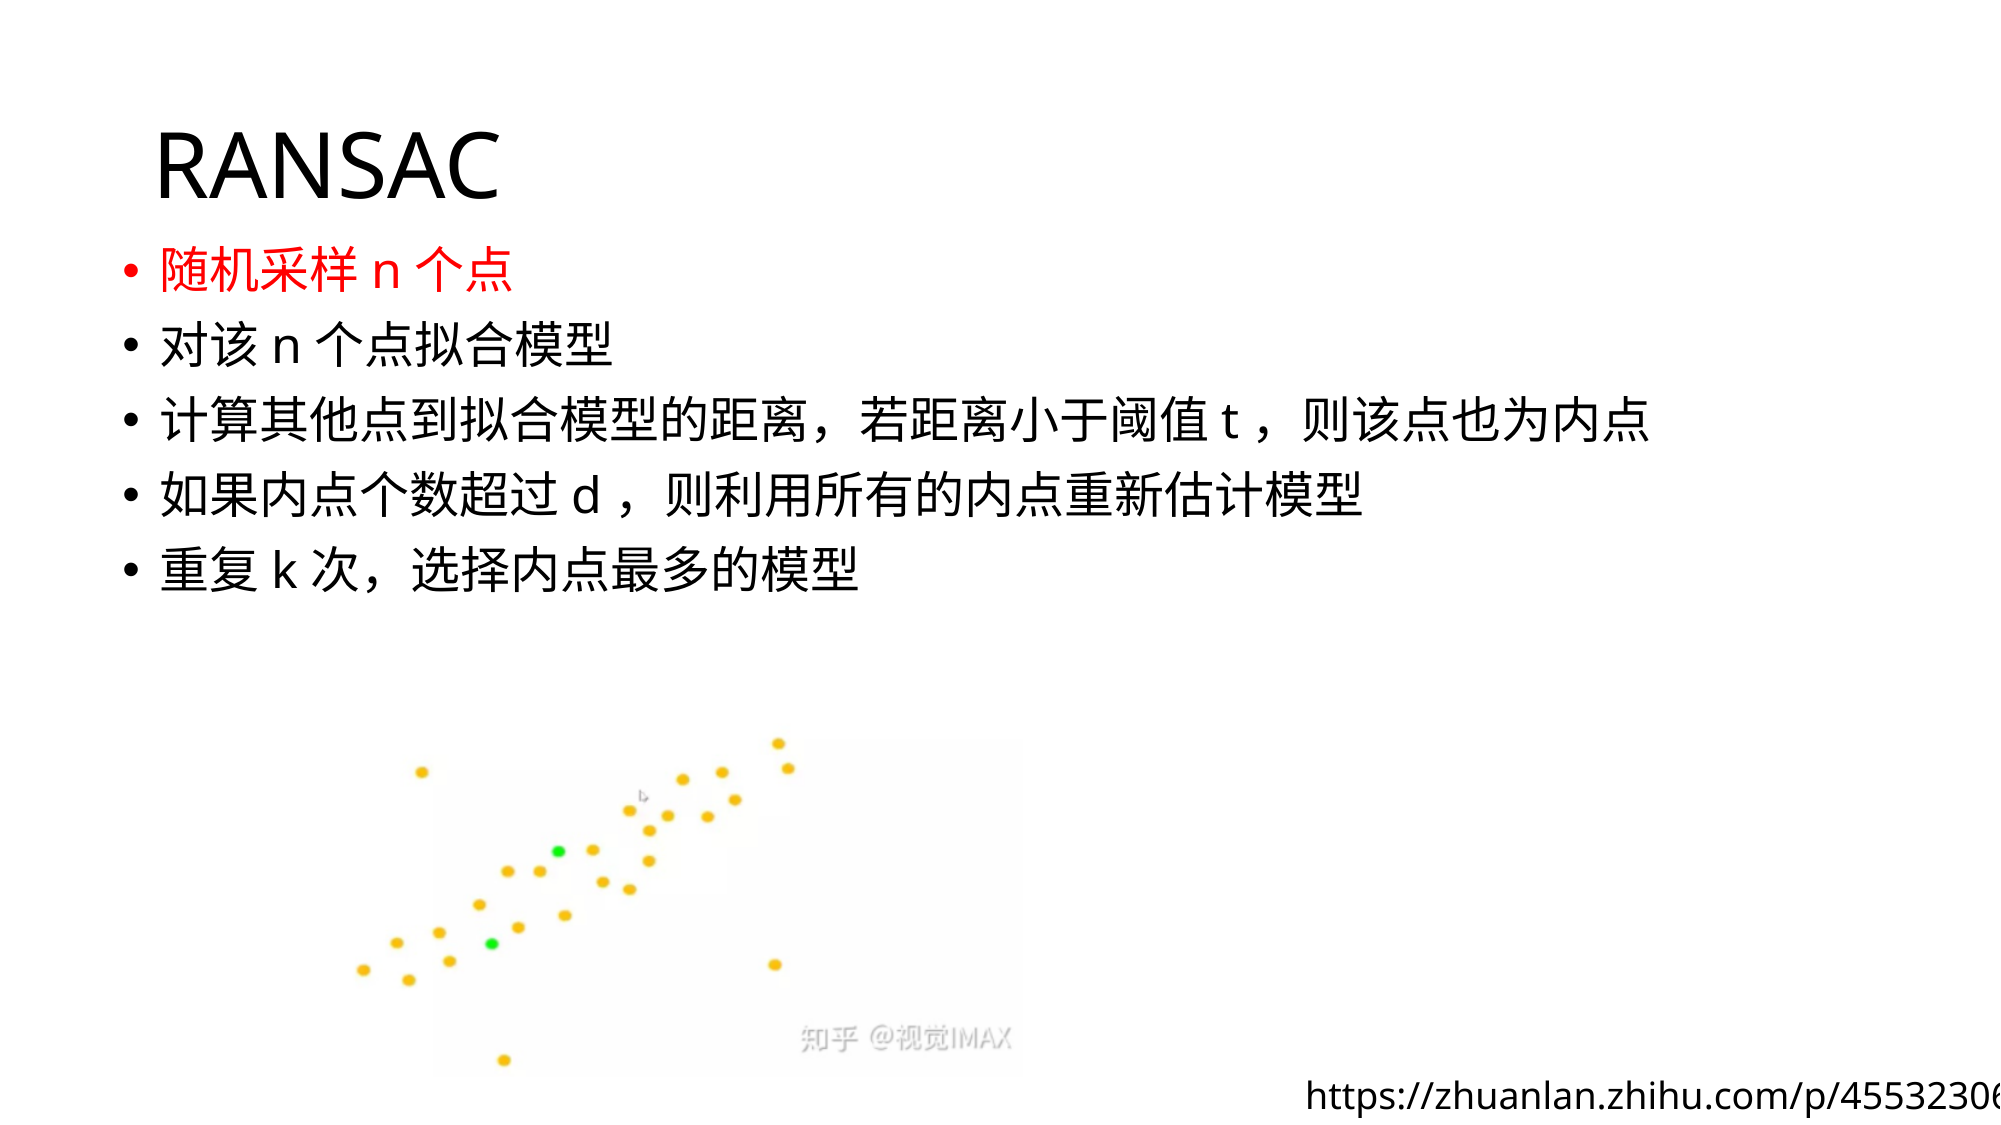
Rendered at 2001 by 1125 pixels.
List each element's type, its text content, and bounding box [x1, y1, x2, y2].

list 随机采样n个点 对该n个点拟合模型 计算其他点到拟合模型的距离，若距离小于阈值t，则该点也为内点 如果内点个数超过d，则利用所有的内点重新估计模型 重复k次，选择内点最多的模型 [107, 238, 1974, 953]
text_box https://zhuanlan.zhihu.com/p/45532306 [1290, 1064, 2000, 1125]
title RANSAC [137, 59, 1863, 238]
picture [160, 646, 1041, 1083]
